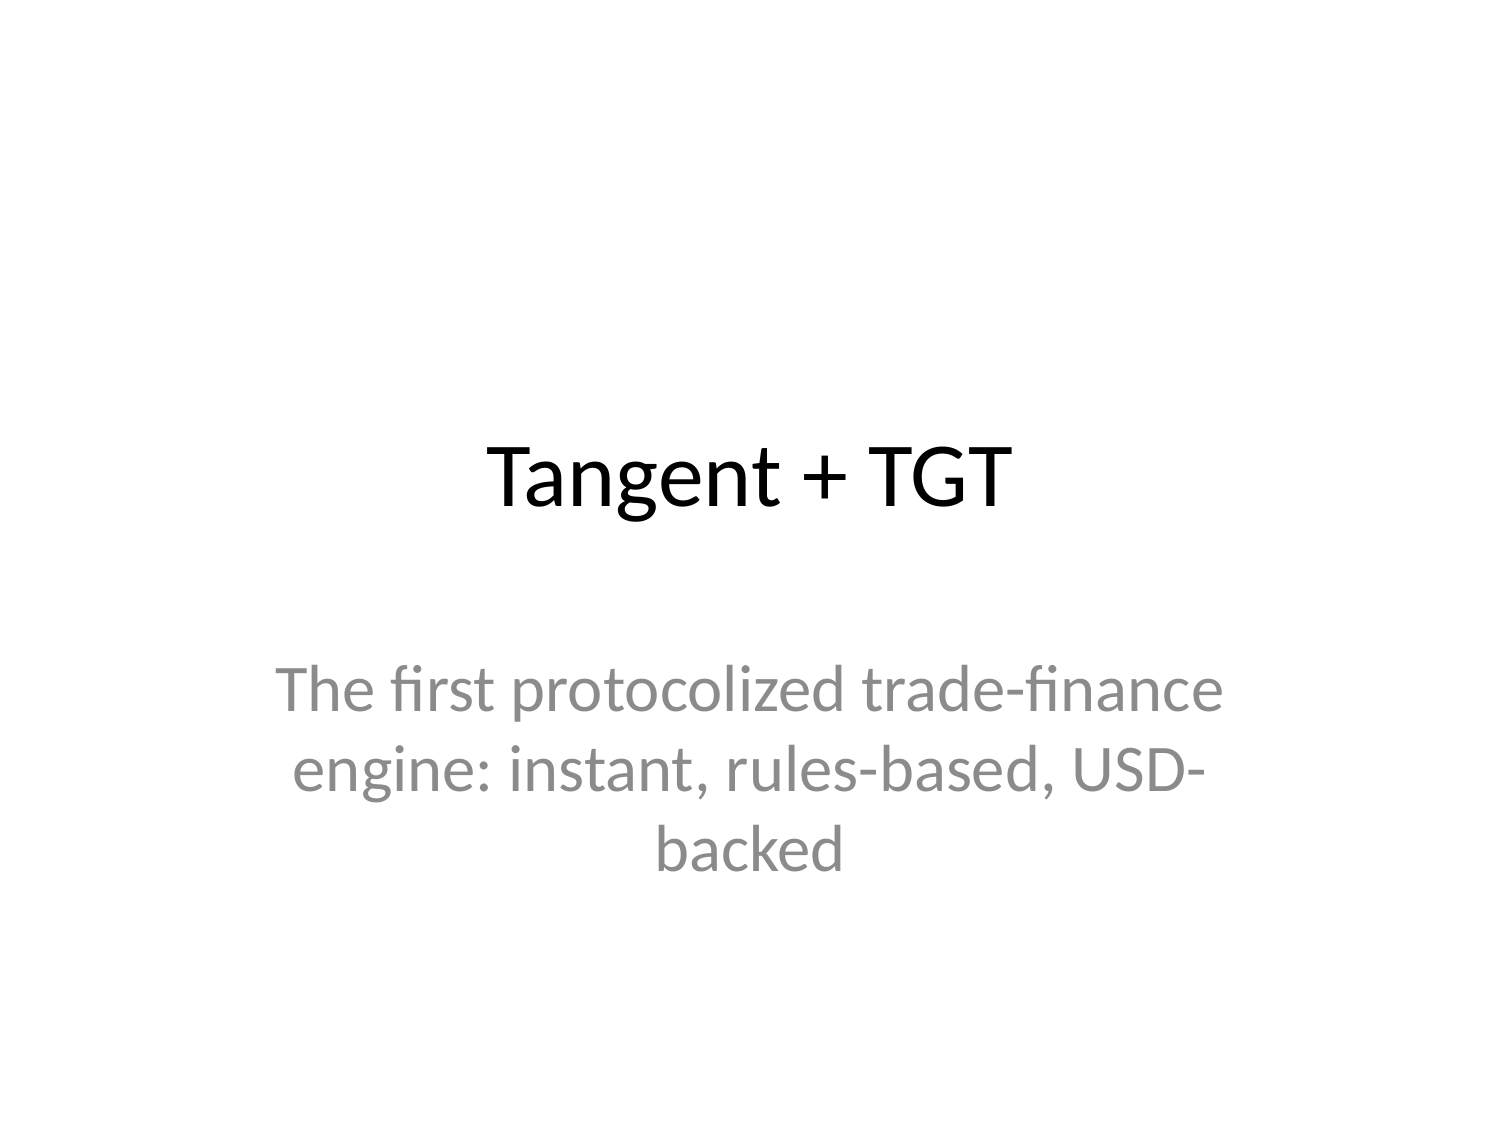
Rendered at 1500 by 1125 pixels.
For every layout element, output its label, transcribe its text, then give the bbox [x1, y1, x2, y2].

title Tangent + TGT [112, 349, 1388, 591]
subtitle The first protocolized trade-finance engine: instant, rules-based, USD-backed [225, 637, 1275, 925]
